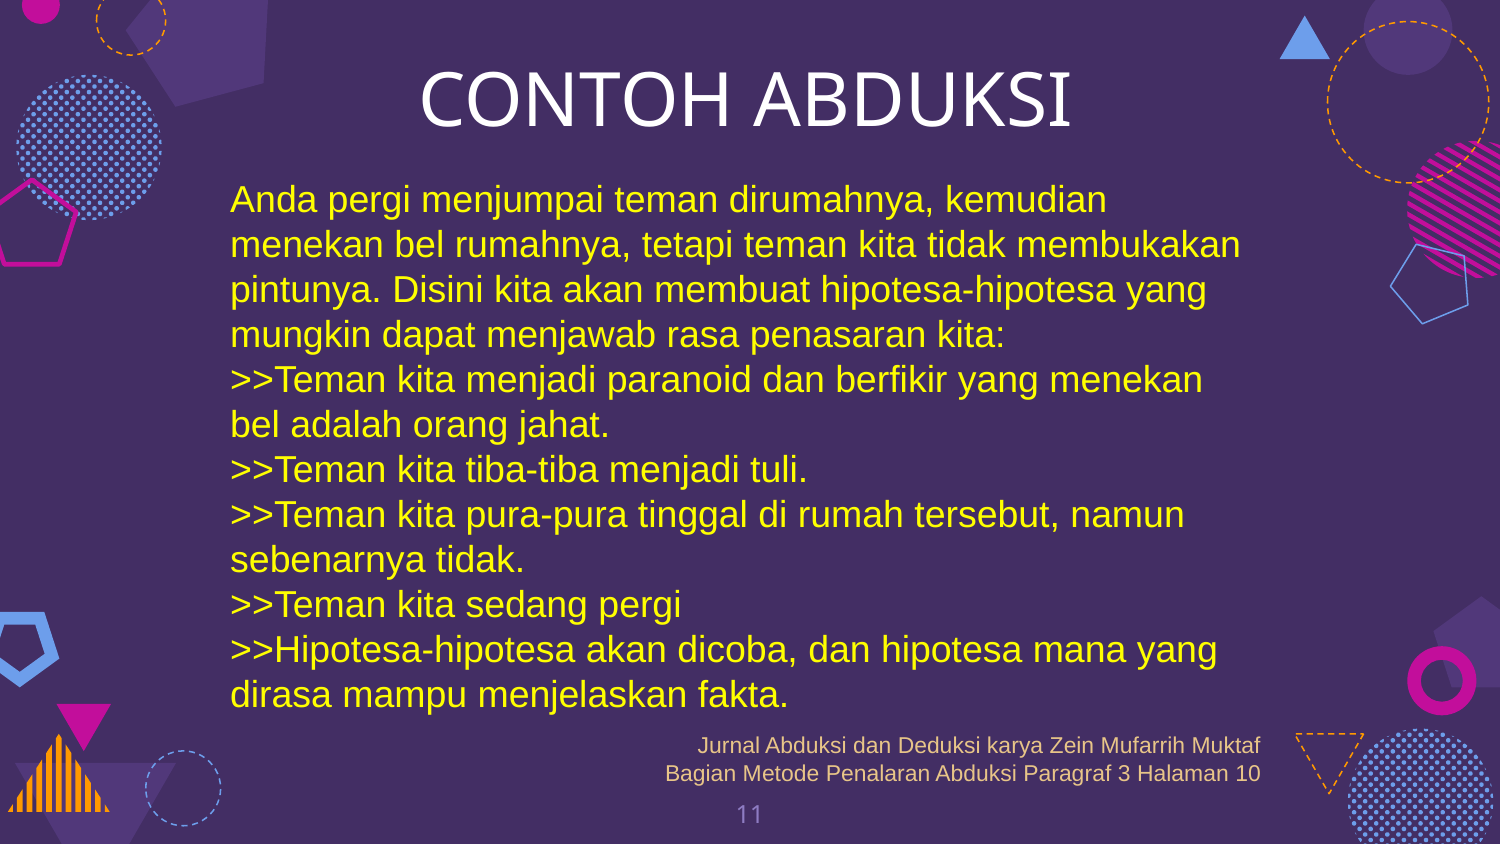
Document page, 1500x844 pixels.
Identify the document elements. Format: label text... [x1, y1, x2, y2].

text_box CONTOH ABDUKSI [403, 44, 1089, 150]
slide_number 11 [705, 794, 795, 844]
text_box Anda pergi menjumpai teman dirumahnya, kemudian menekan bel rumahnya, tetapi teman kita tidak membukakan pintunya. Disini kita akan membuat hipotesa-hipotesa yang mungkin dapat menjawab rasa penasaran kita: >>Teman kita menjadi paranoid dan berfikir yang menekan bel adalah orang jahat. >>Teman kita tiba-tiba menjadi tuli. >>Teman kita pura-pura tinggal di rumah tersebut, namun sebenarnya tidak. >>Teman kita sedang pergi >>Hipotesa-hipotesa akan dicoba, dan hipotesa mana yang dirasa mampu menjelaskan fakta. [215, 167, 1277, 723]
text_box Jurnal Abduksi dan Deduksi karya Zein Mufarrih Muktaf Bagian Metode Penalaran Abduksi Paragraf 3 Halaman 10 [134, 723, 1276, 794]
